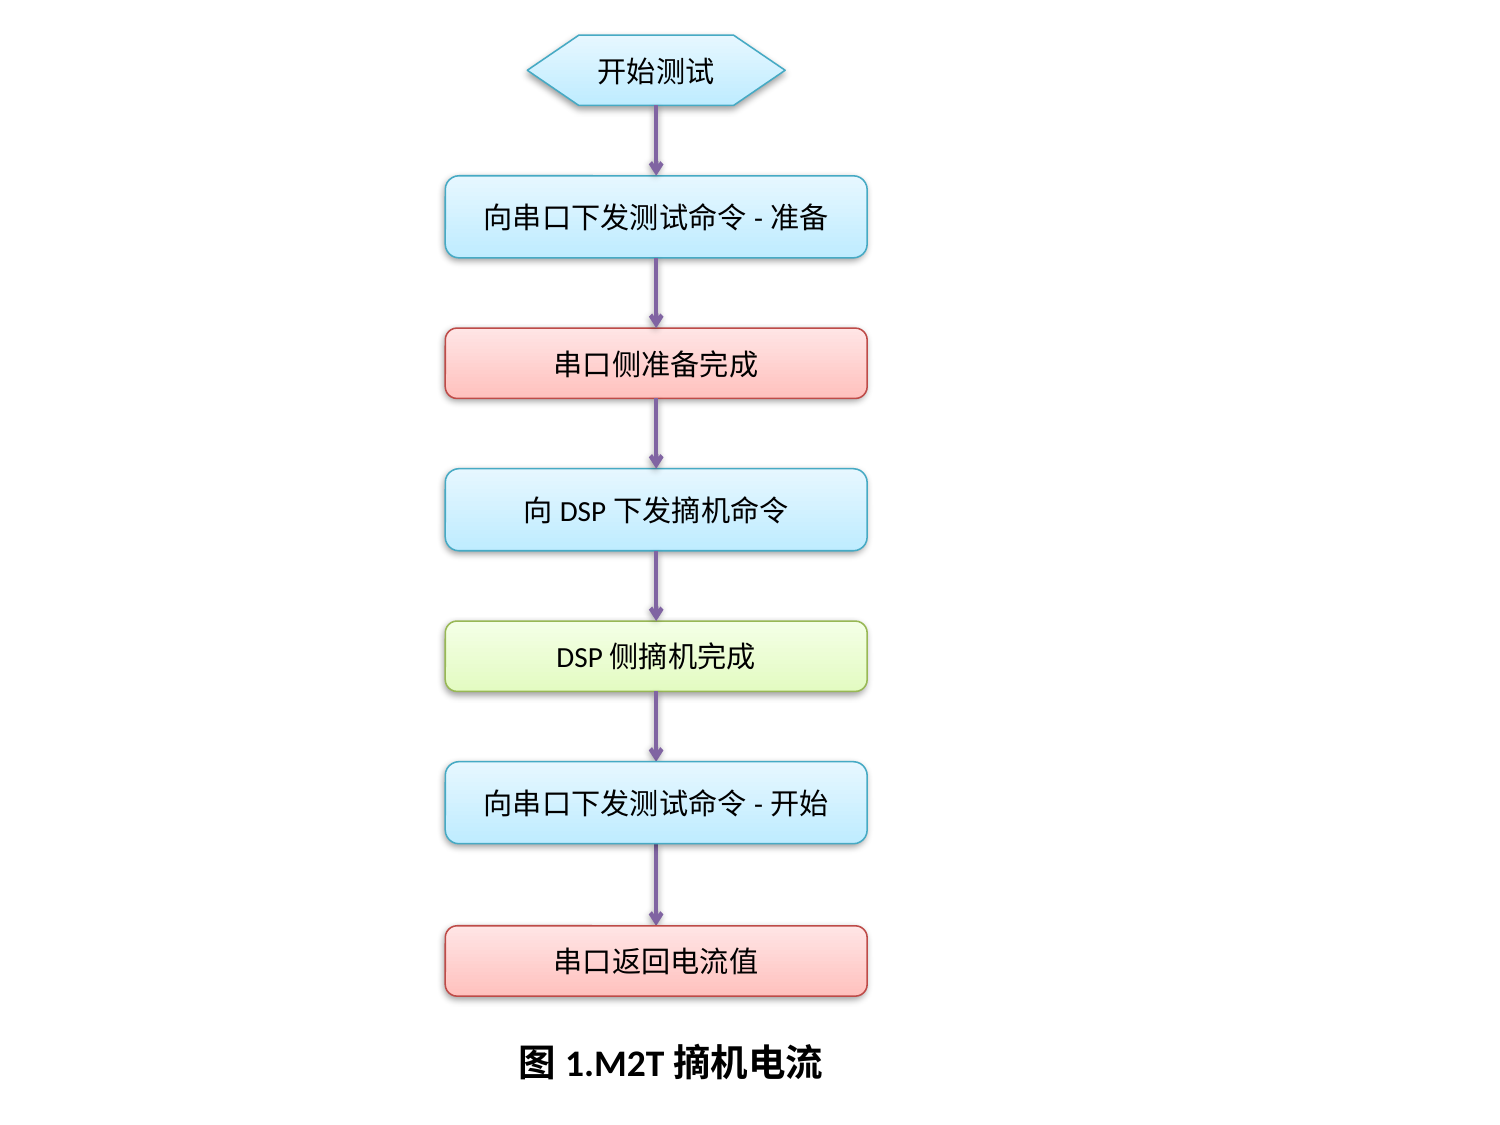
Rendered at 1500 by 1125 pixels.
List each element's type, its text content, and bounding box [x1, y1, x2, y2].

text_box 向串口下发测试命令-开始 [444, 760, 868, 845]
text_box 图1.M2T摘机电流 [503, 1031, 844, 1091]
text_box 向DSP下发摘机命令 [444, 467, 868, 552]
text_box 串口侧准备完成 [444, 327, 868, 400]
text_box DSP侧摘机完成 [444, 620, 868, 693]
text_box 向串口下发测试命令-准备 [444, 174, 868, 259]
text_box 开始测试 [526, 34, 786, 107]
text_box 串口返回电流值 [444, 924, 868, 997]
